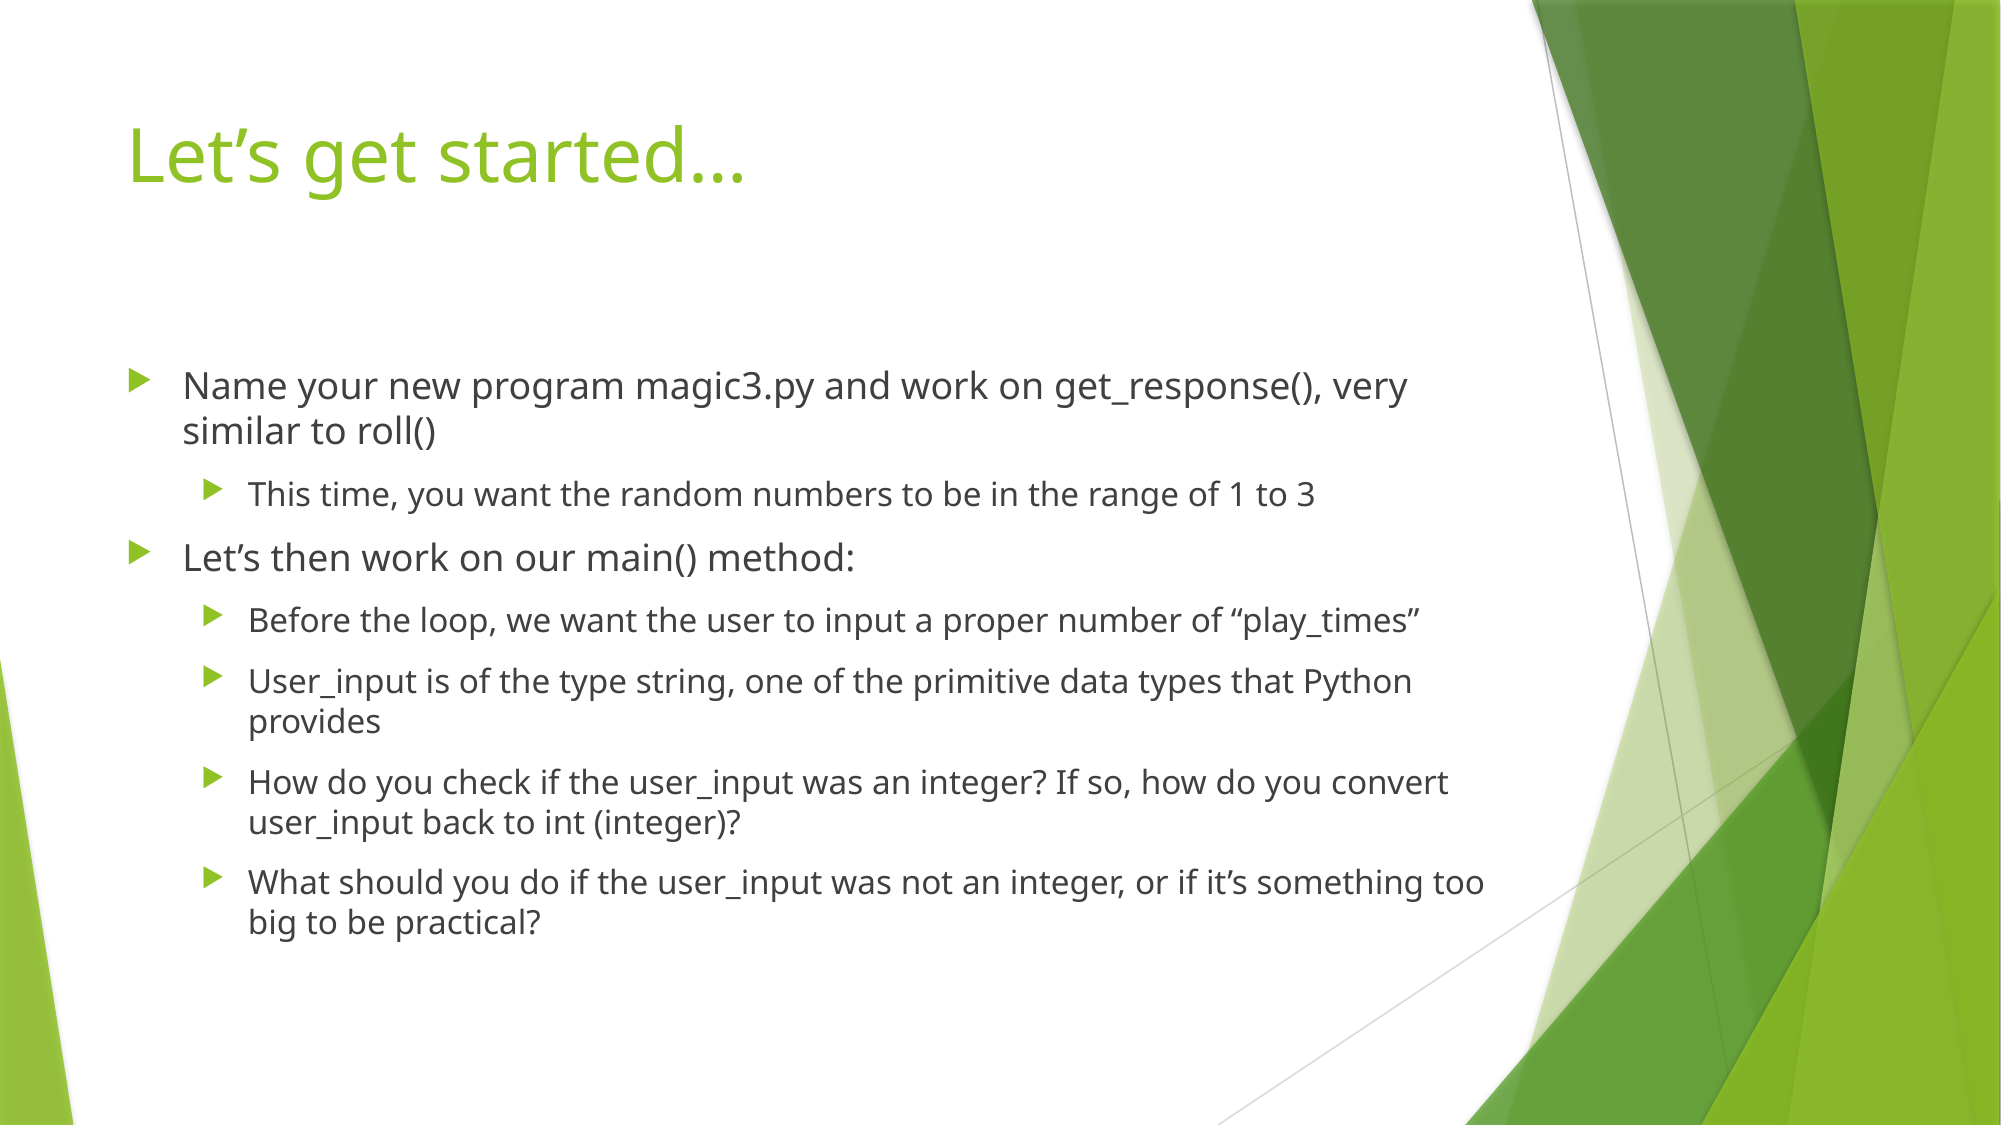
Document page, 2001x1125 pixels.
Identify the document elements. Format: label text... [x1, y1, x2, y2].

title Let’s get started… [111, 99, 1522, 317]
list Name your new program magic3.py and work on get_response(), very similar to roll() This time, you want the random numbers to be in the range of 1 to 3 Let’s then work on our main() method: Before the loop, we want the user to input a proper number of “play_times” User_input is of the type string, one of the primitive data types that Python provides How do you check if the user_input was an integer? If so, how do you convert user_input back to int (integer)? What should you do if the user_input was not an integer, or if it’s something too big to be practical? [111, 354, 1522, 992]
